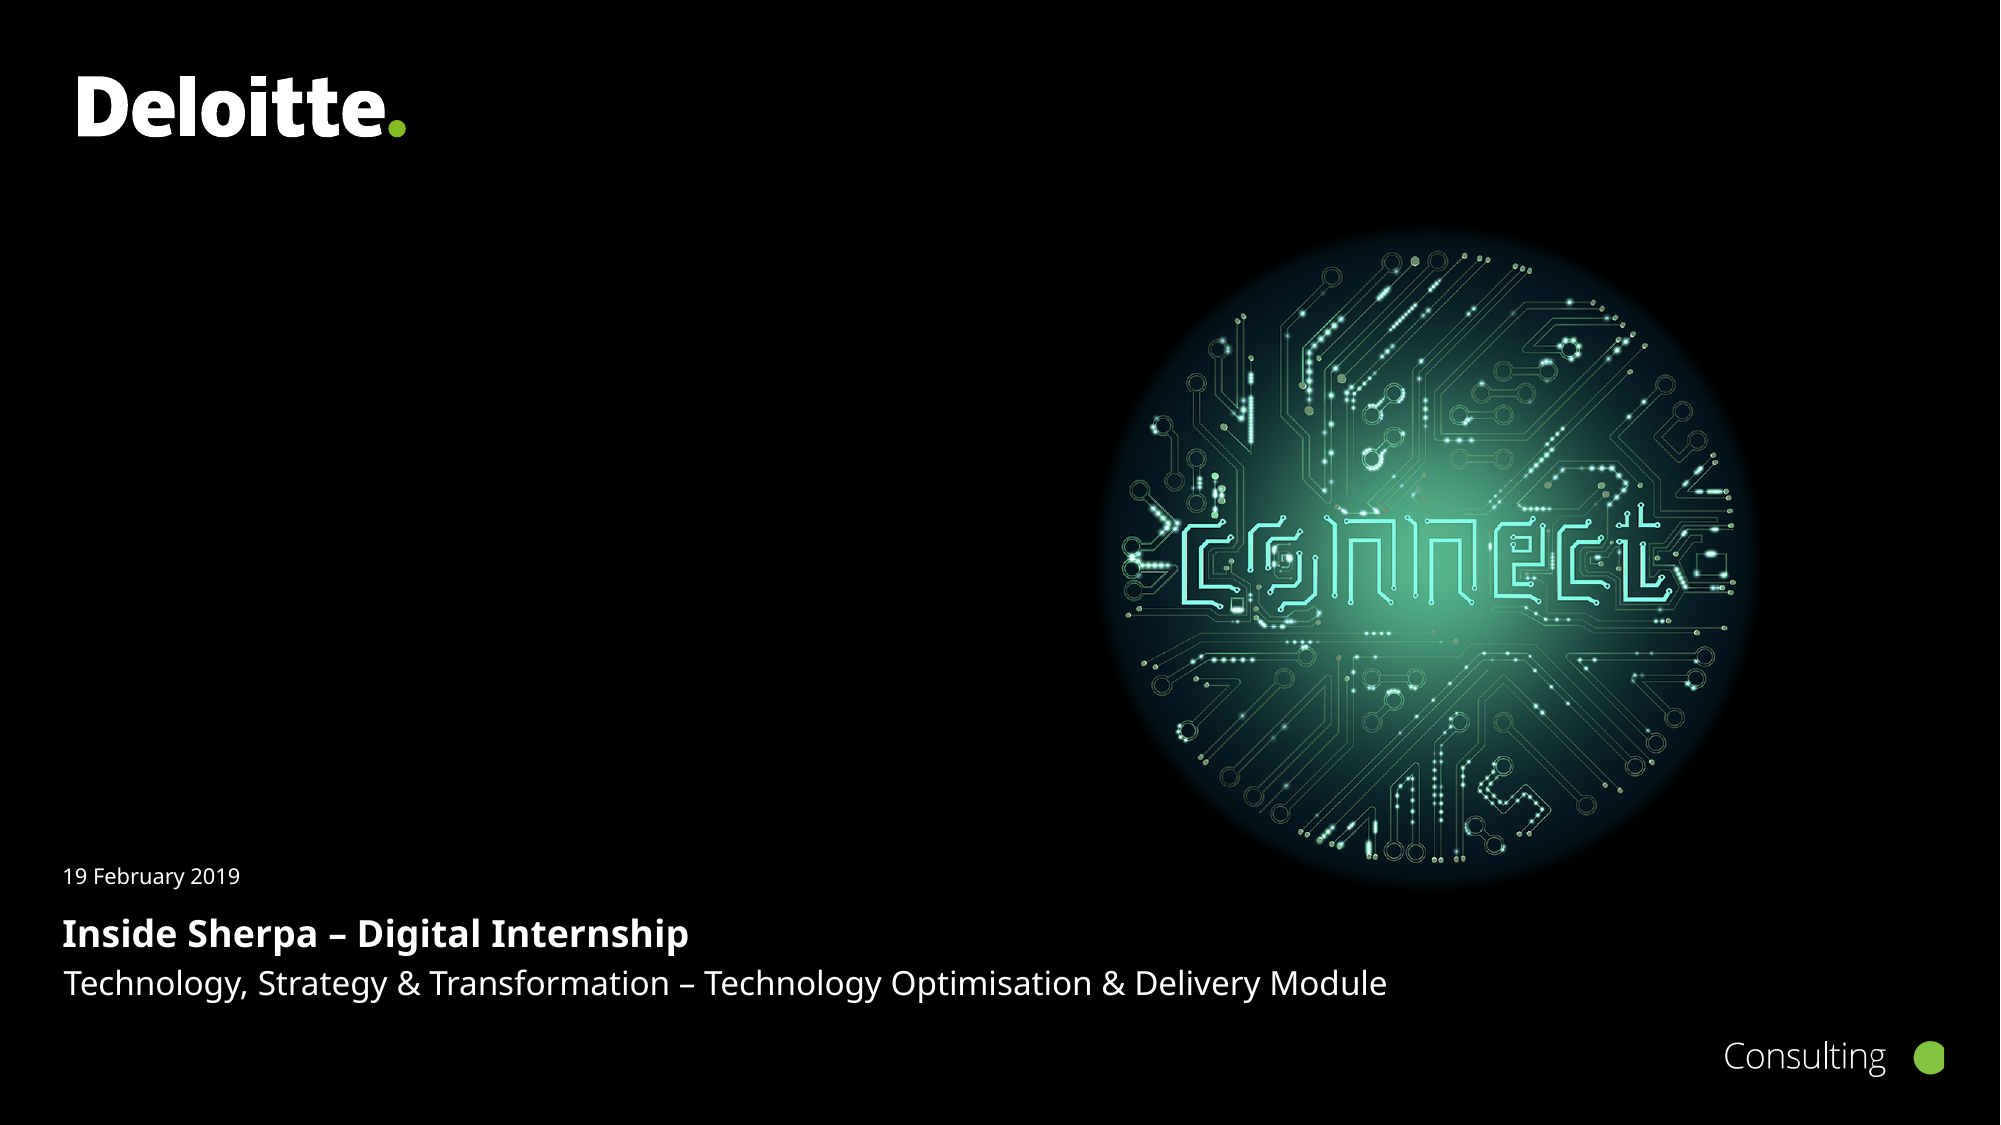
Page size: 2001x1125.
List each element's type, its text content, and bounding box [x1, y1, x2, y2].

subtitle Technology, Strategy & Transformation – Technology Optimisation & Delivery Module [63, 962, 1504, 1046]
title Inside Sherpa – Digital Internship [62, 888, 980, 956]
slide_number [62, 863, 980, 888]
picture [0, 0, 2000, 1125]
